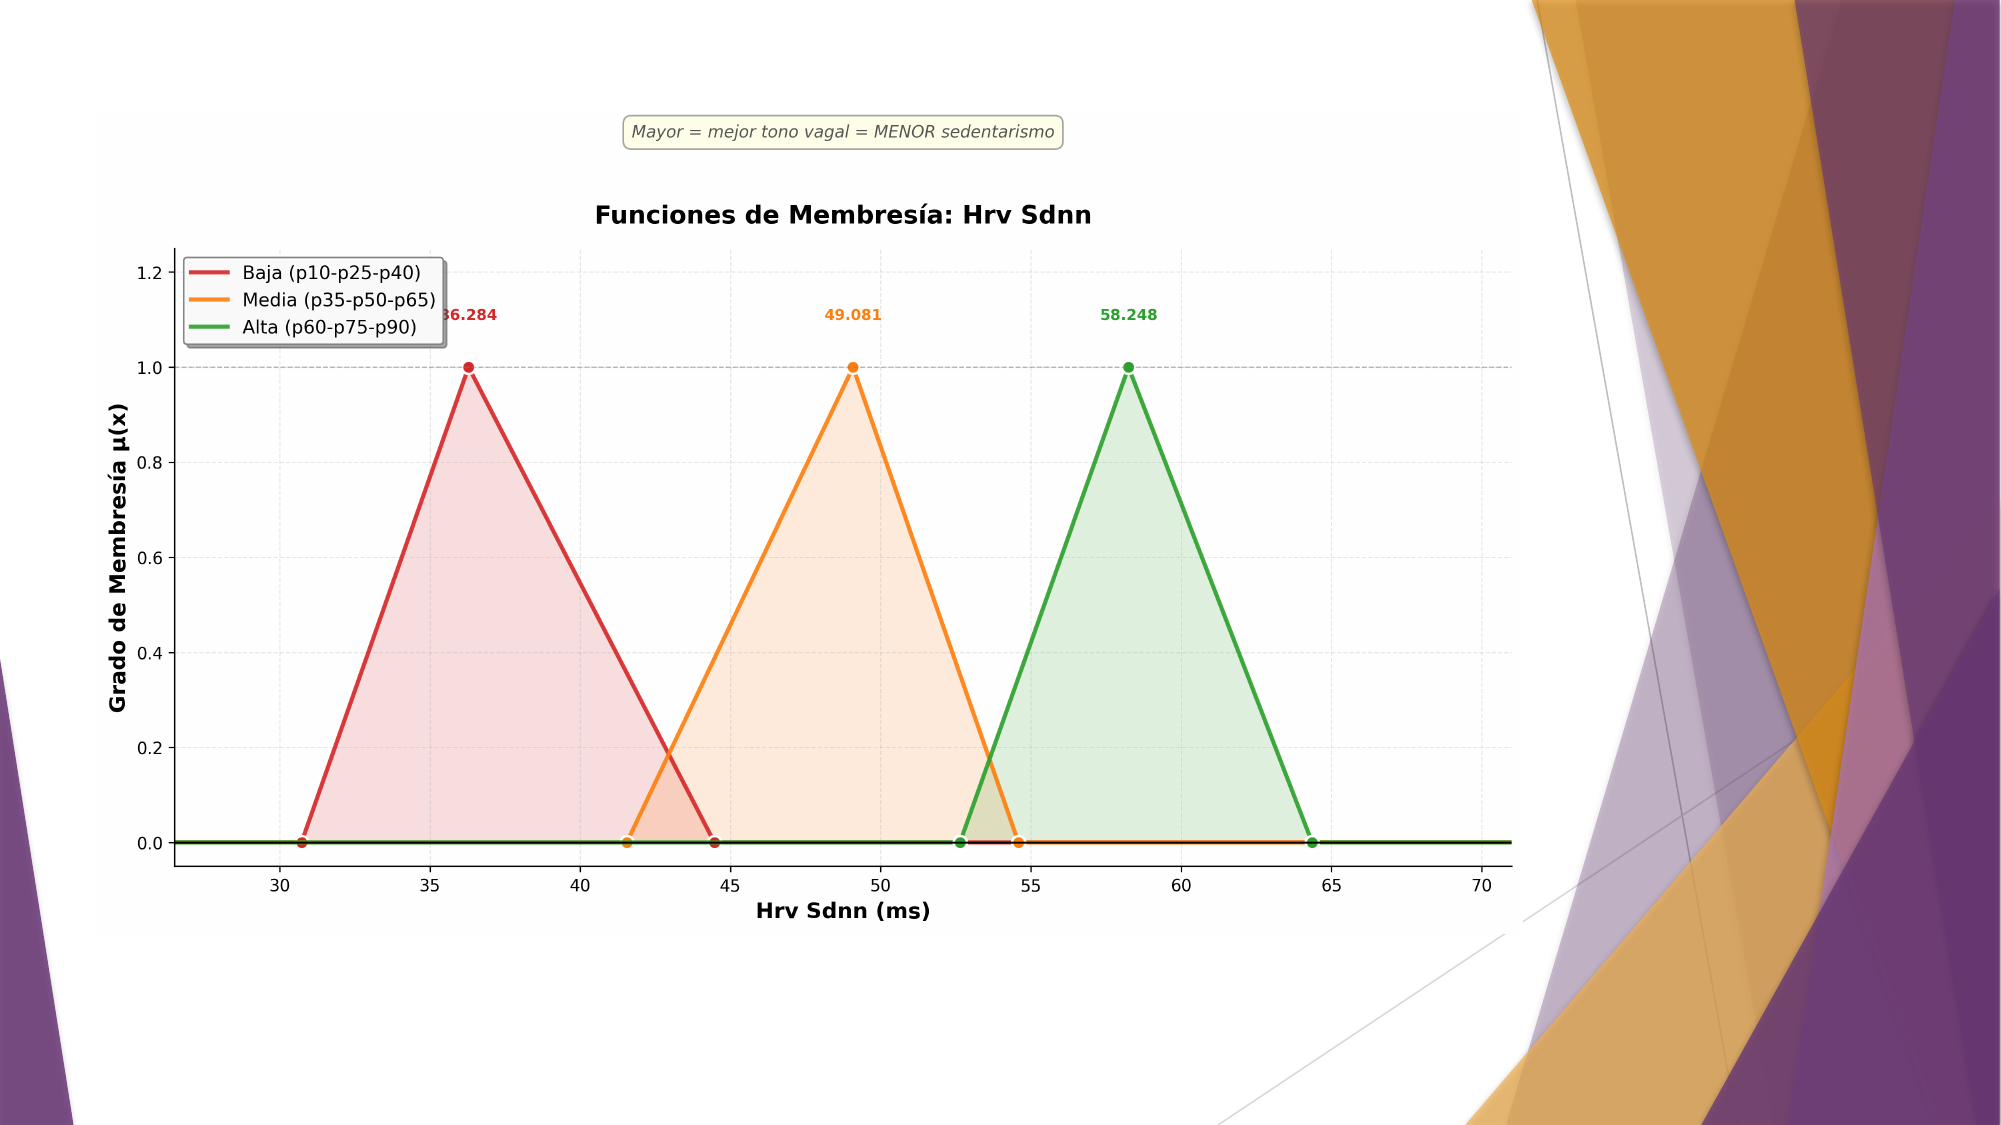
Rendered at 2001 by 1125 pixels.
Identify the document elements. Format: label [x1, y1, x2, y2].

picture [95, 111, 1523, 934]
